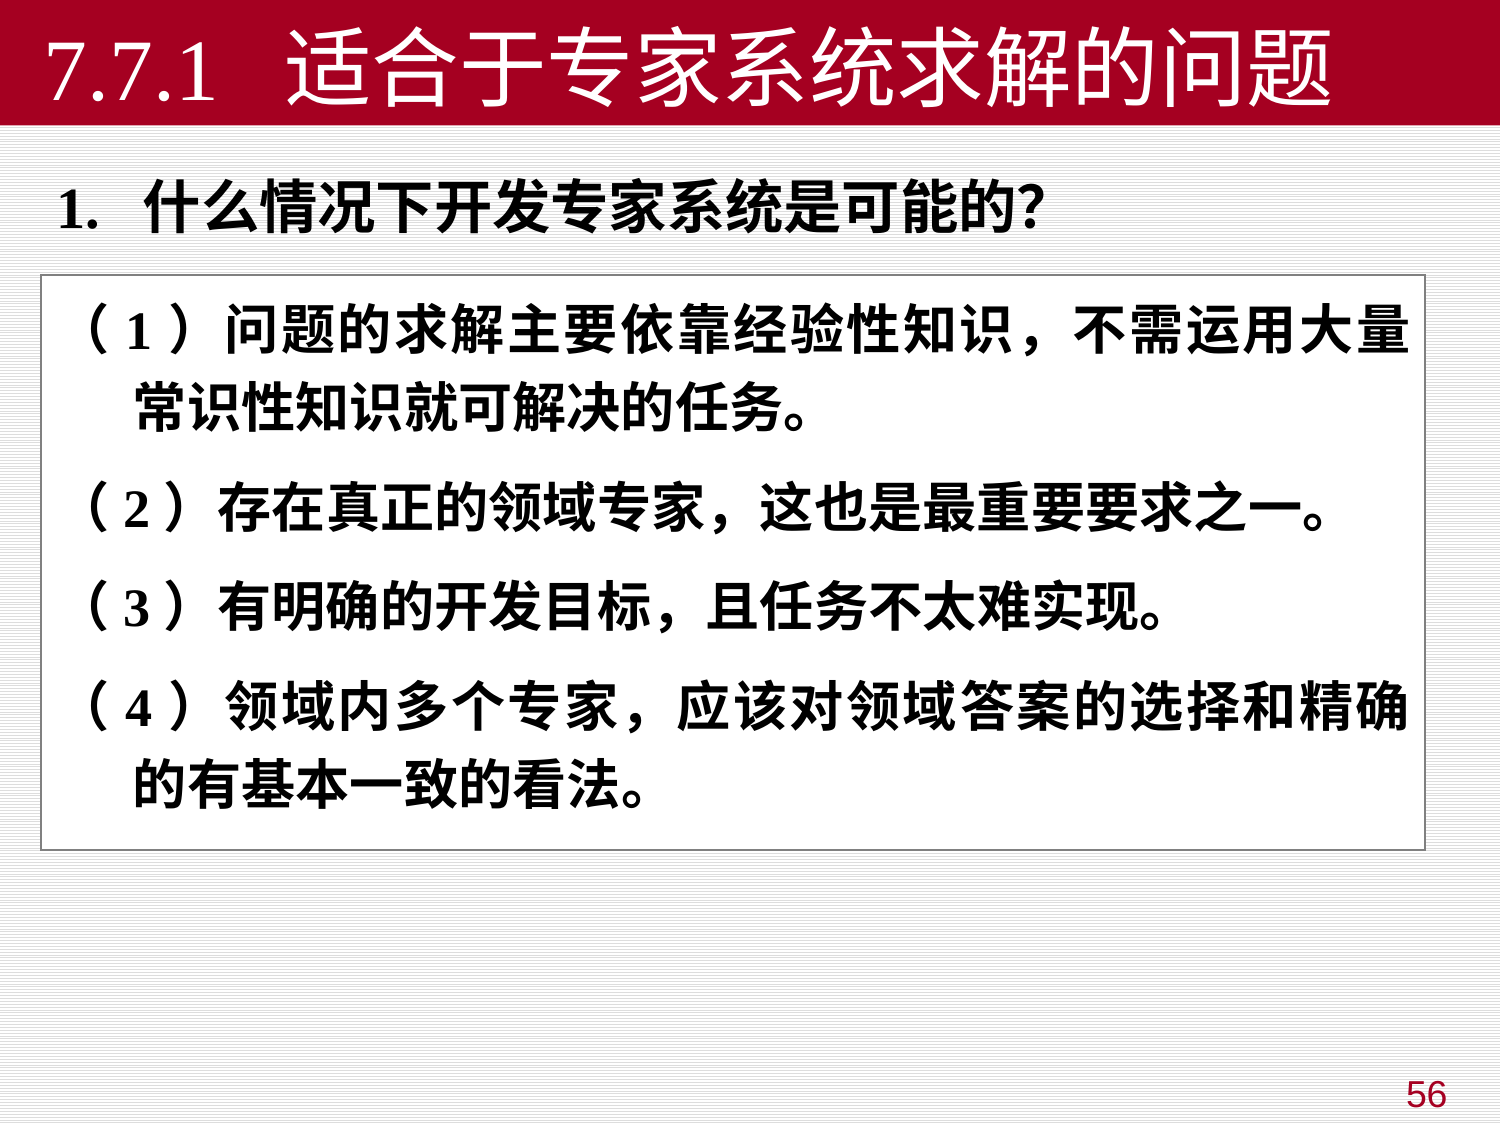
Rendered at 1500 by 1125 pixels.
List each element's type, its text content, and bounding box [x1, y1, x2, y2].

list 1. 什么情况下开发专家系统是可能的？ [40, 148, 1460, 776]
text_box （1）问题的求解主要依靠经验性知识，不需运用大量常识性知识就可解决的任务。 （2）存在真正的领域专家，这也是最重要要求之一。 （3）有明确的开发目标，且任务不太难实现。 （4）领域内多个专家，应该对领域答案的选择和精确的有基本一致的看法。 [41, 275, 1425, 850]
slide_number 56 [1137, 1062, 1463, 1122]
title 7.7.1 适合于专家系统求解的问题 [0, 0, 1500, 126]
